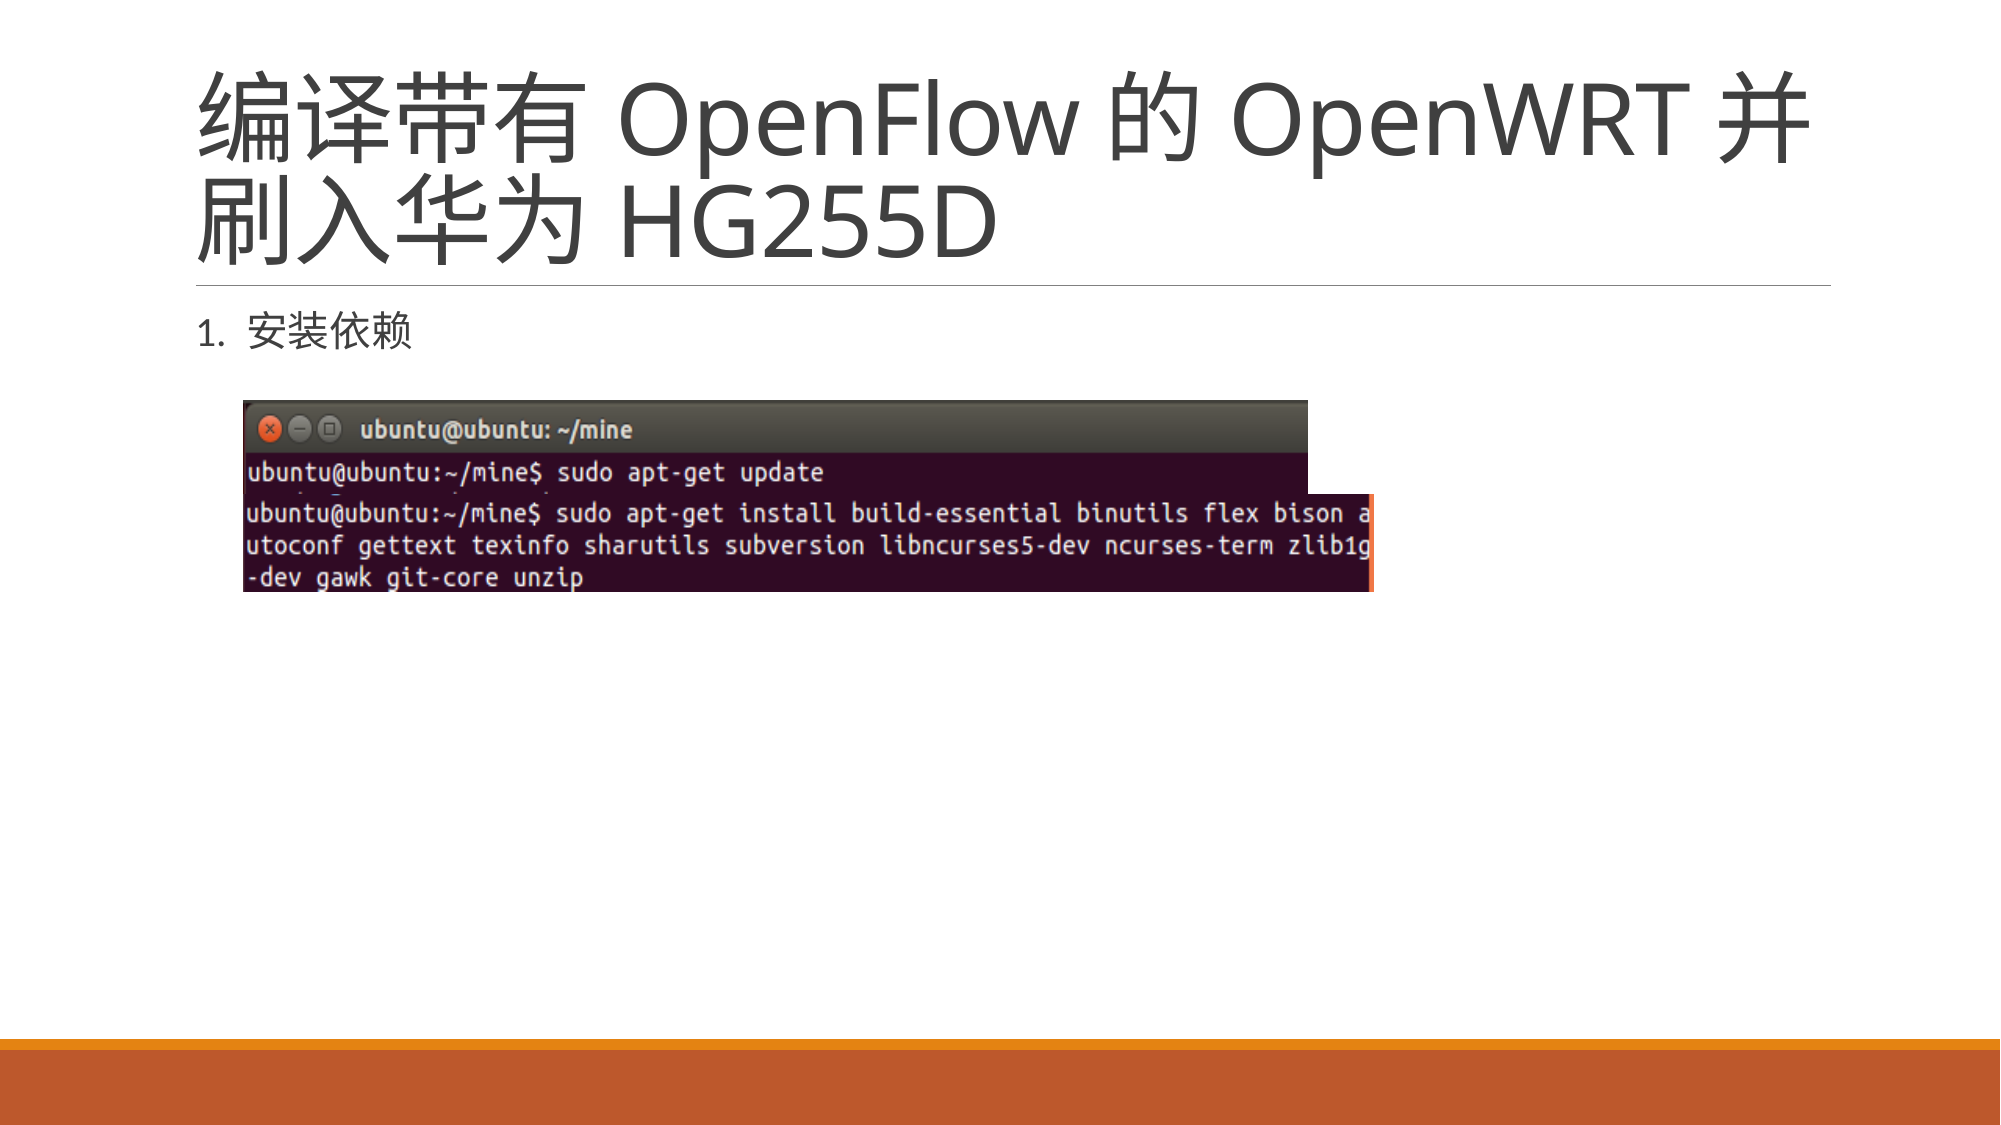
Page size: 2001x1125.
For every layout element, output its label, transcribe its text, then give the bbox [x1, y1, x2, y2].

picture [243, 399, 1374, 592]
list 1. 安装依赖 [180, 302, 1830, 963]
title 编译带有OpenFlow的OpenWRT并刷入华为HG255D [180, 47, 1830, 285]
